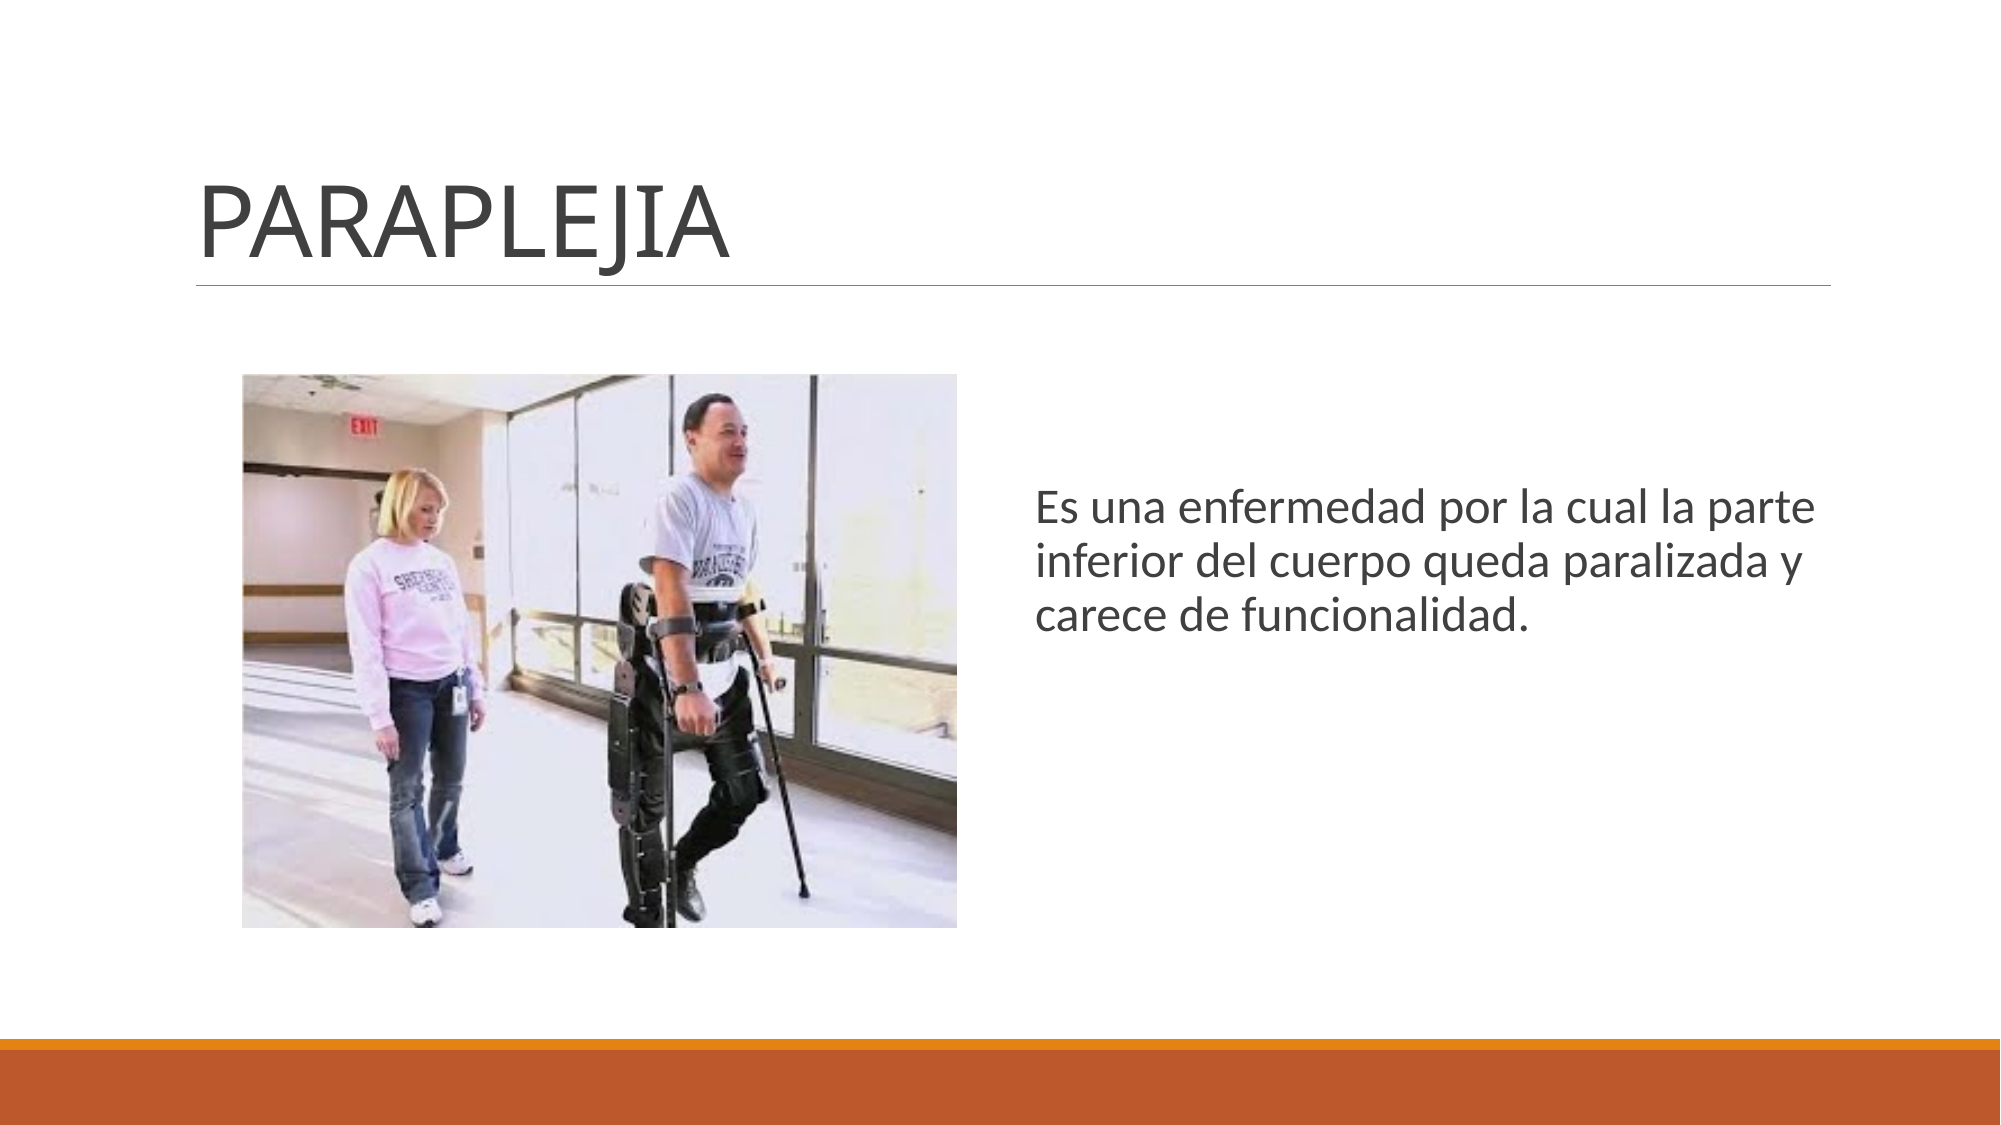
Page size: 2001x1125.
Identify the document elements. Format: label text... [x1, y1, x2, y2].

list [241, 374, 957, 928]
list Es una enfermedad por la cual la parte inferior del cuerpo queda paralizada y carece de funcionalidad. [1020, 473, 1830, 740]
title PARAPLEJIA [180, 47, 1830, 285]
